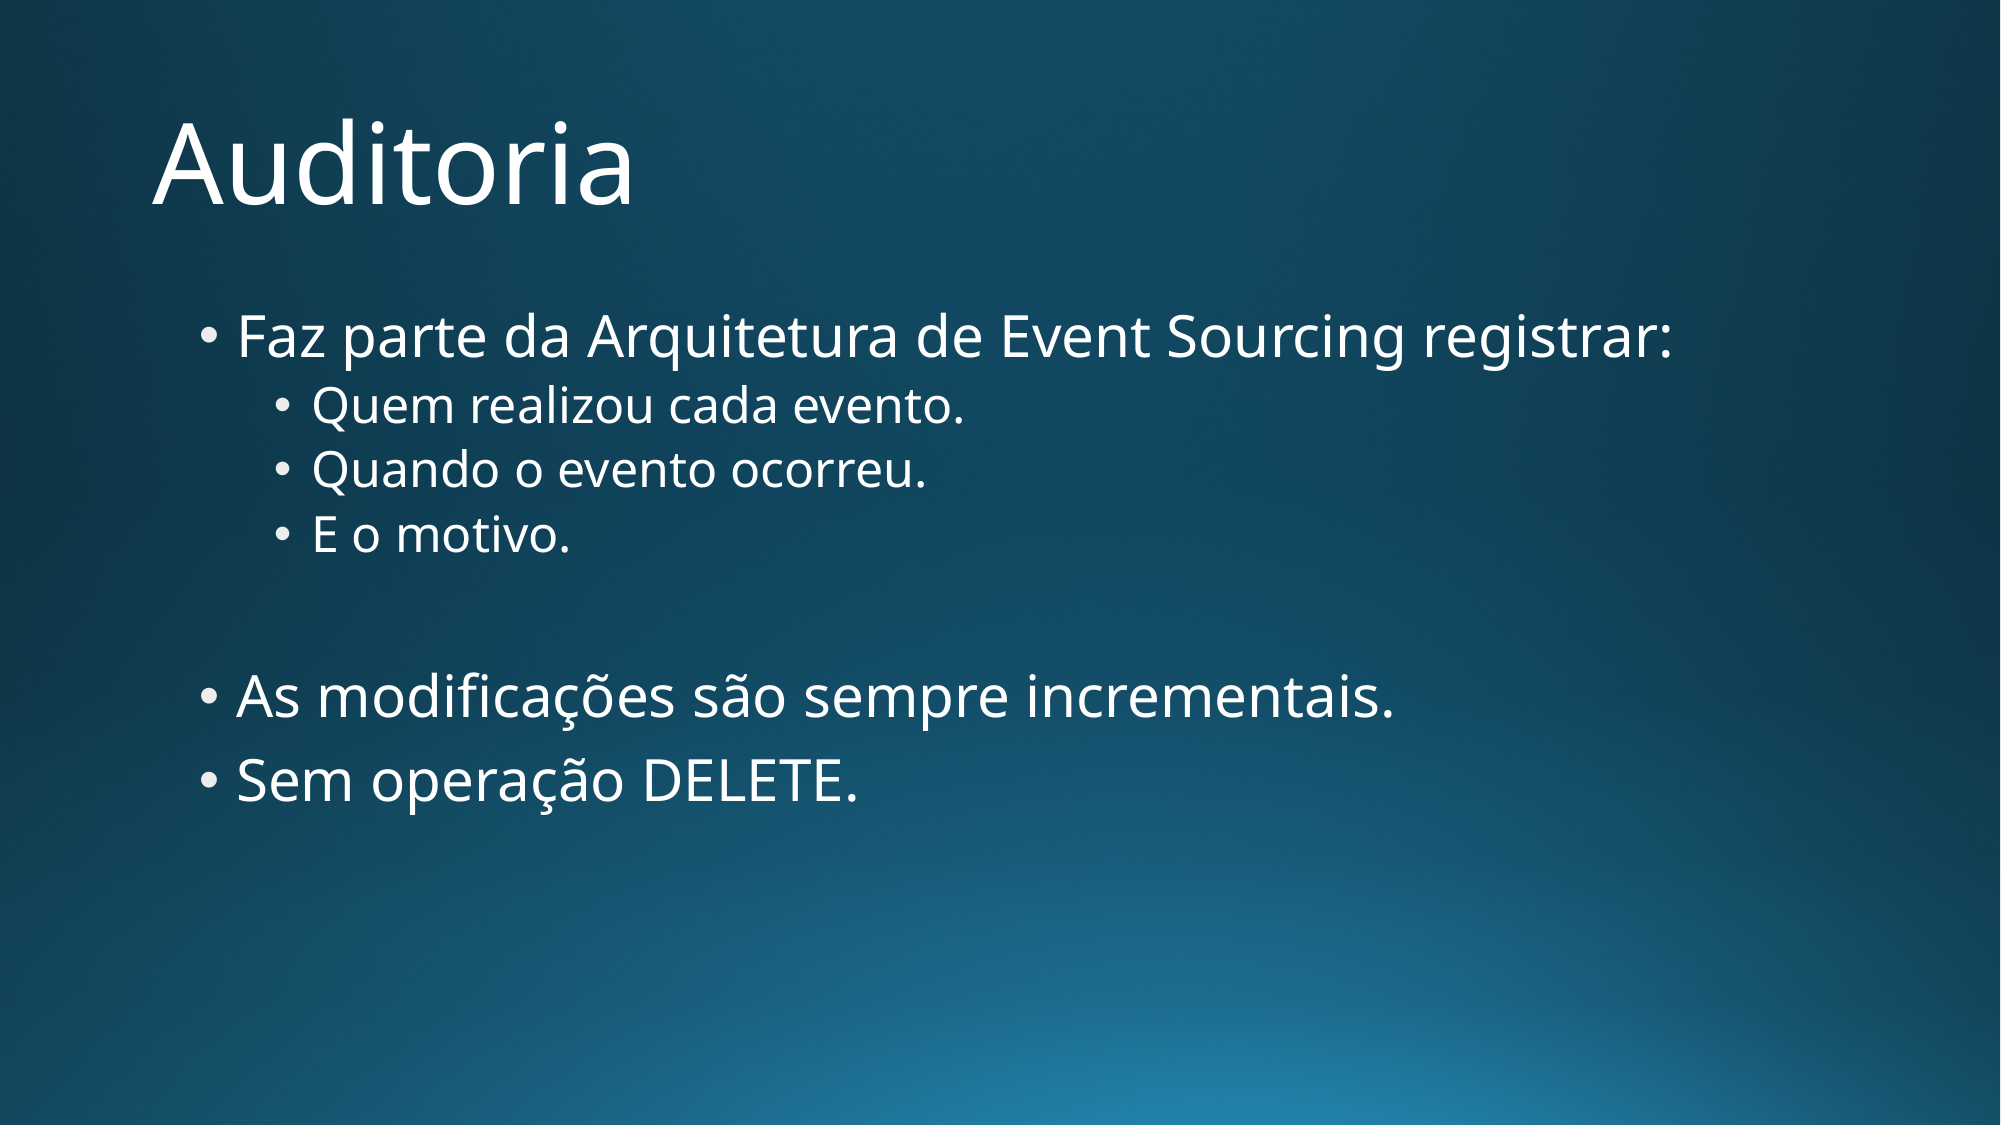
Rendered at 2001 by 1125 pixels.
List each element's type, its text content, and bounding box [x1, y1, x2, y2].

title Auditoria [137, 59, 1863, 278]
list Faz parte da Arquitetura de Event Sourcing registrar: Quem realizou cada evento. Quando o evento ocorreu. E o motivo. As modificações são sempre incrementais. Sem operação DELETE. [183, 299, 1863, 1014]
picture [0, 0, 2001, 1125]
